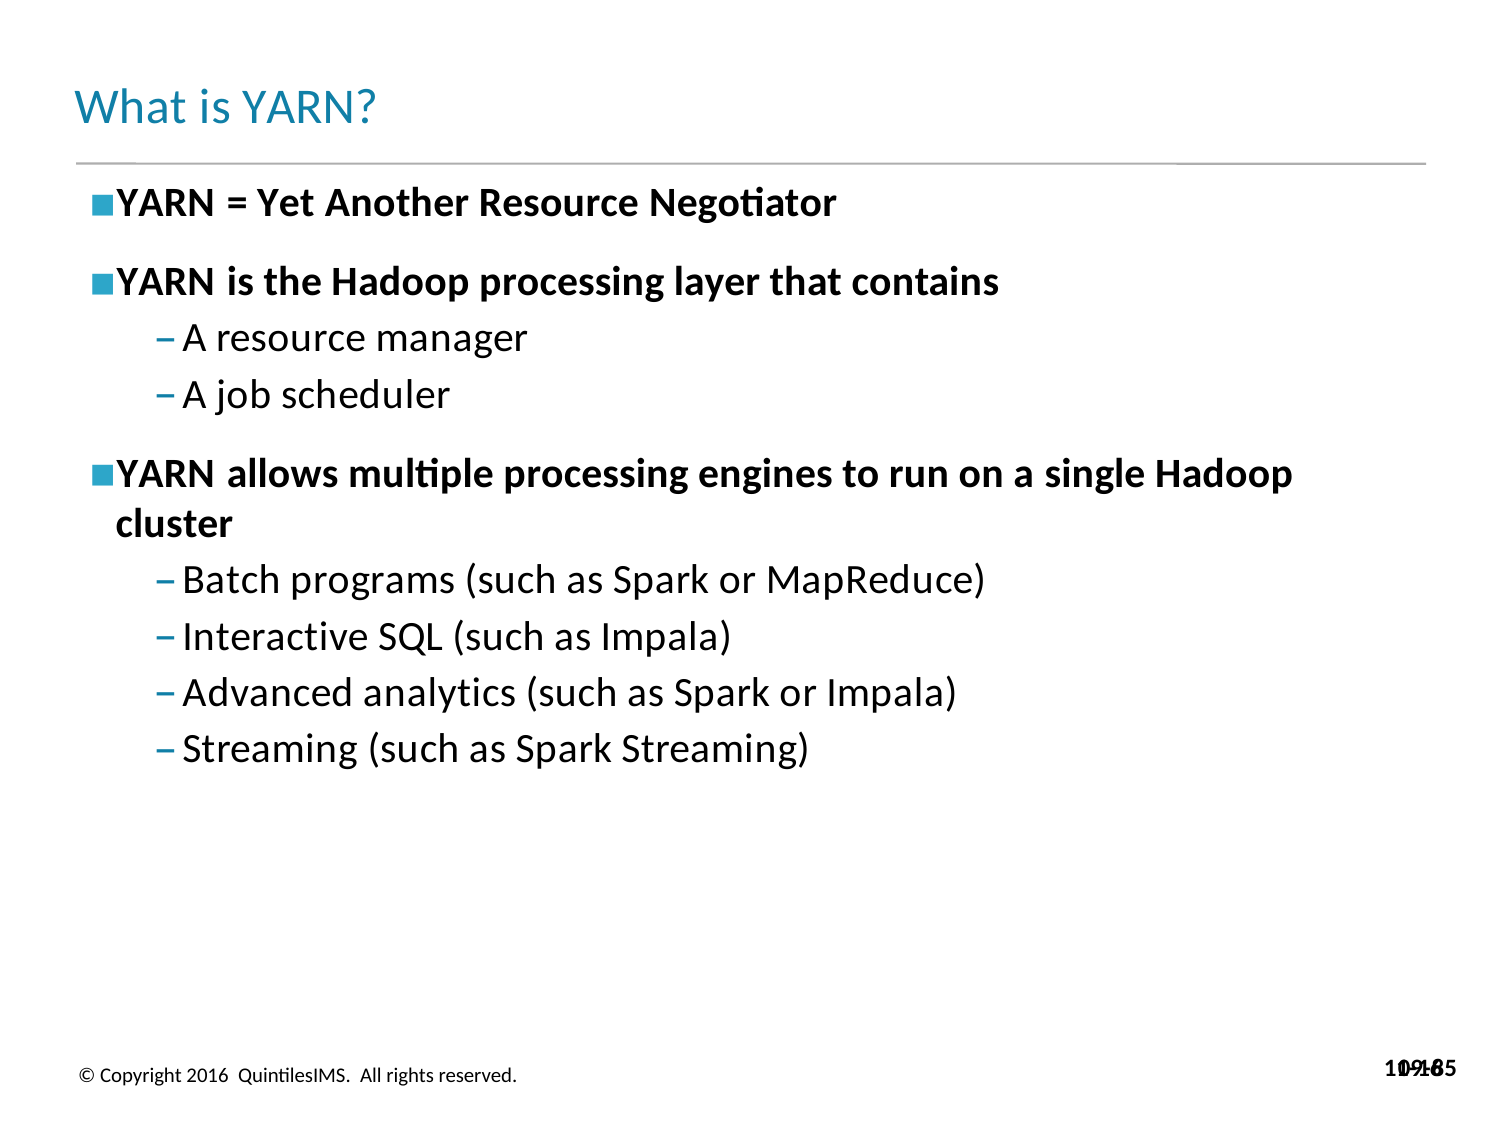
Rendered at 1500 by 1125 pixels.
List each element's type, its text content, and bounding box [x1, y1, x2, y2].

text_box 11-16 [1381, 1051, 1447, 1082]
title What is YARN? [72, 73, 1428, 262]
text_box YARN = Yet Another Resource Negotiator YARN is the Hadoop processing layer that contains A resource manager A job scheduler YARN allows multiple processing engines to run on a single Hadoop cluster Batch programs (such as Spark or MapReduce) Interactive SQL (such as Impala) Advanced analytics (such as Spark or Impala) Streaming (such as Spark Streaming) [86, 262, 1402, 771]
footer © Copyright 2016 QuintilesIMS. All rights reserved. [76, 1061, 1188, 1125]
slide_number 09-85 [1395, 1051, 1461, 1081]
